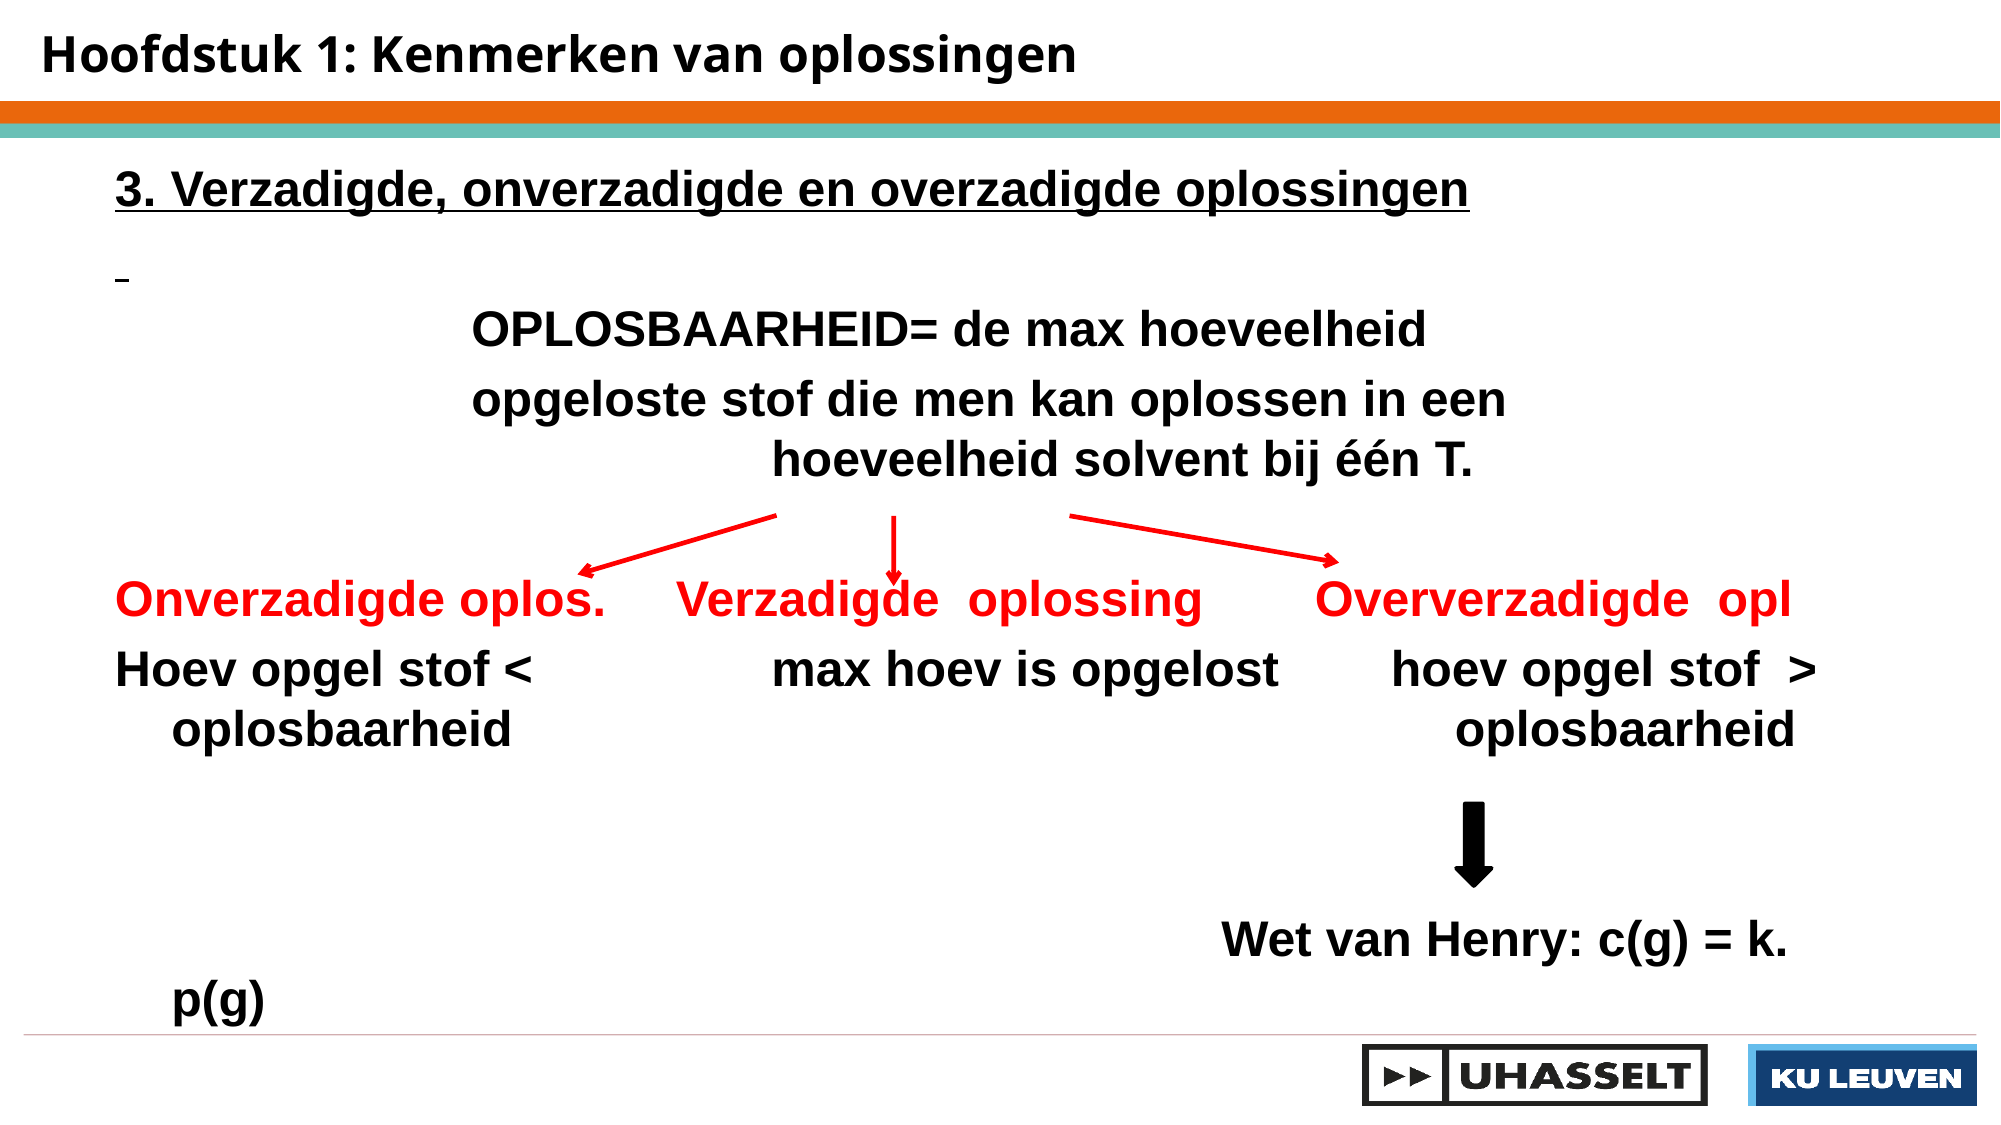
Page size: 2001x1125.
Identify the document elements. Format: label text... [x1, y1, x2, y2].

list 3. Verzadigde, onverzadigde en overzadigde oplossingen OPLOSBAARHEID= de max hoeveelheid opgeloste stof die men kan oplossen in een hoeveelheid solvent bij één T. Onverzadigde oplos. Verzadigde oplossing Oververzadigde opl Hoev opgel stof < max hoev is opgelost hoev opgel stof > oplosbaarheid oplosbaarheid Wet van Henry: c(g) = k. p(g) [99, 149, 1900, 1005]
text_box [1454, 801, 1494, 888]
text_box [1069, 515, 1340, 563]
picture [1362, 1044, 1977, 1106]
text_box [577, 515, 777, 575]
title Hoofdstuk 1: Kenmerken van oplossingen [25, 7, 1993, 98]
